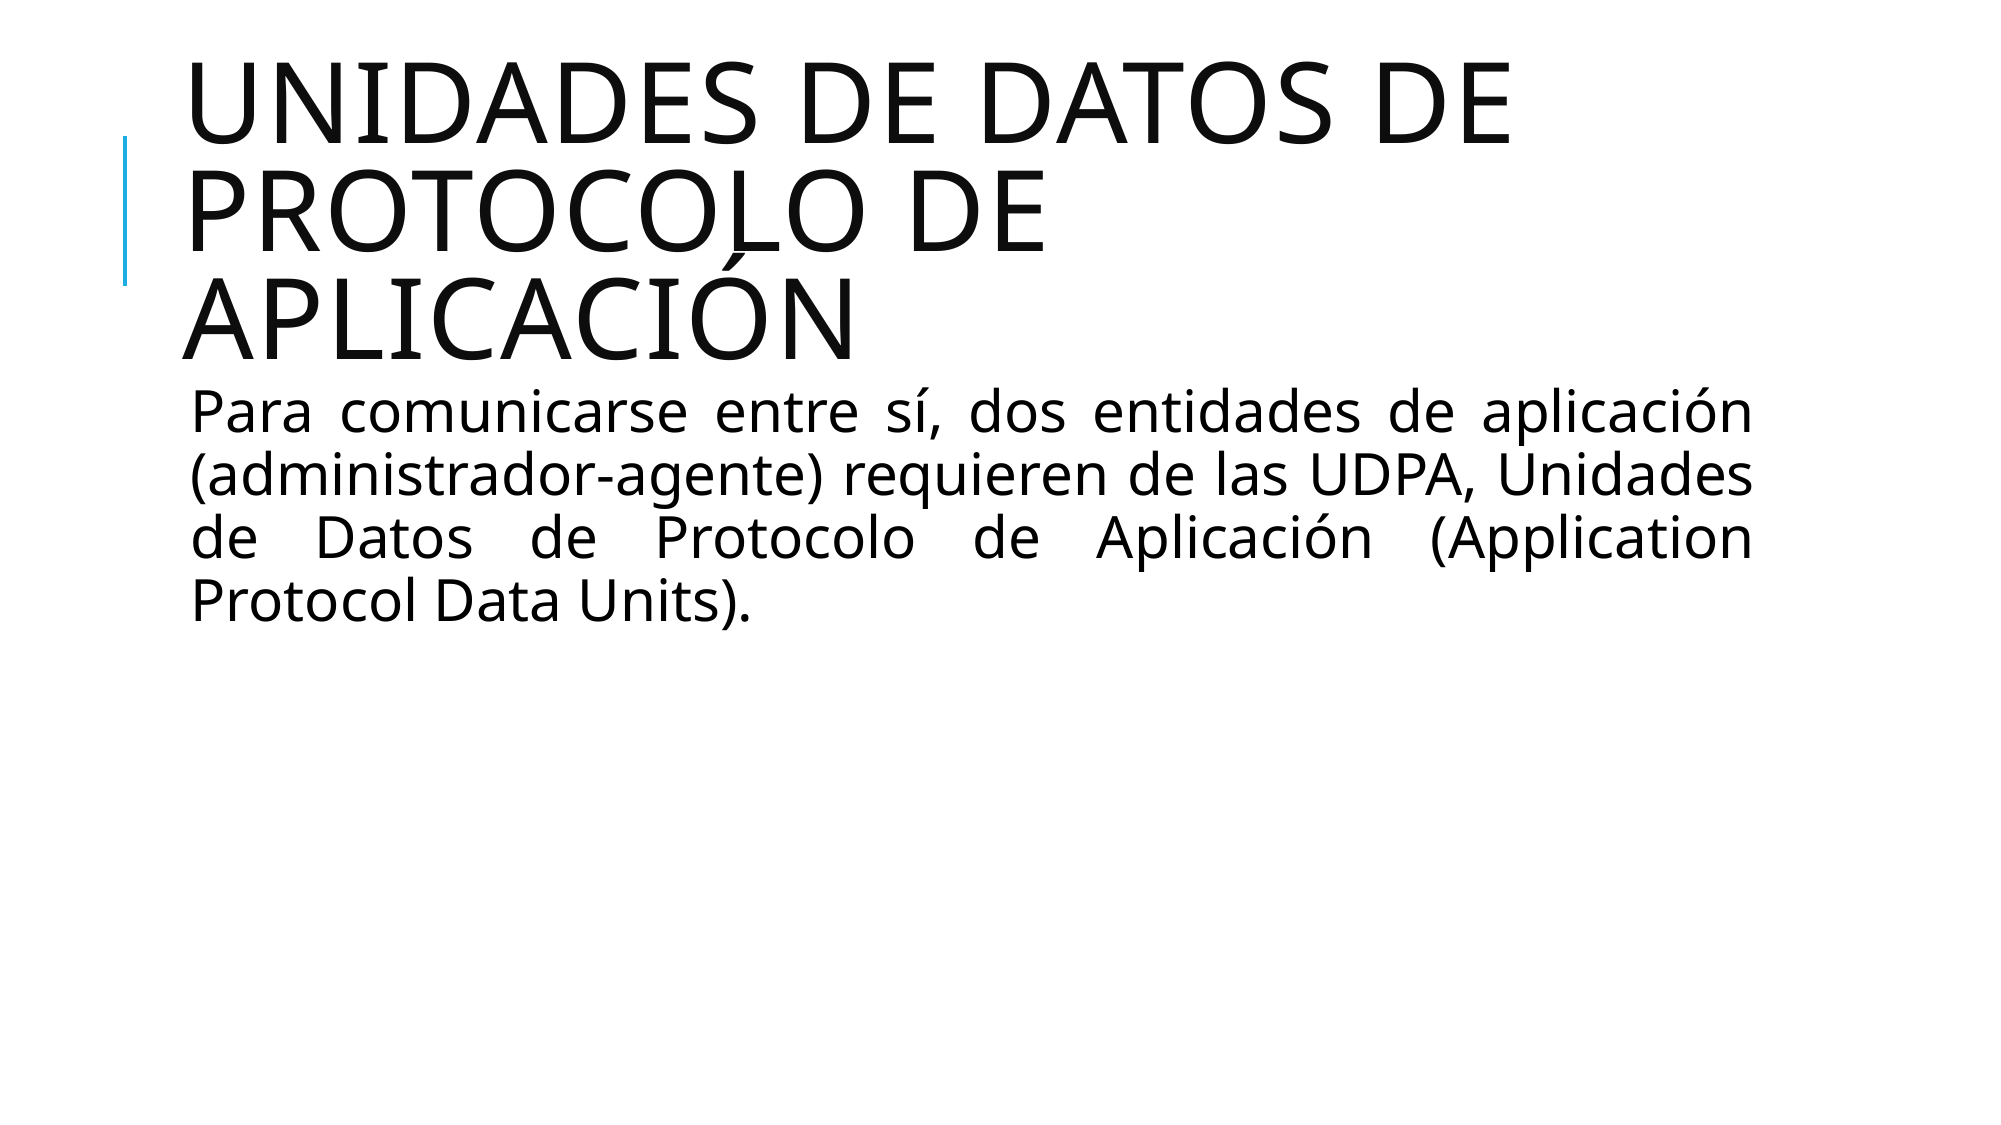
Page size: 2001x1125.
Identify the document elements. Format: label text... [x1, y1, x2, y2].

title Unidades de Datos de Protocolo de Aplicación [168, 96, 1763, 342]
list Para comunicarse entre sí, dos entidades de aplicación (administrador-agente) requieren de las UDPA, Unidades de Datos de Protocolo de Aplicación (Application Protocol Data Units). [168, 375, 1763, 1035]
